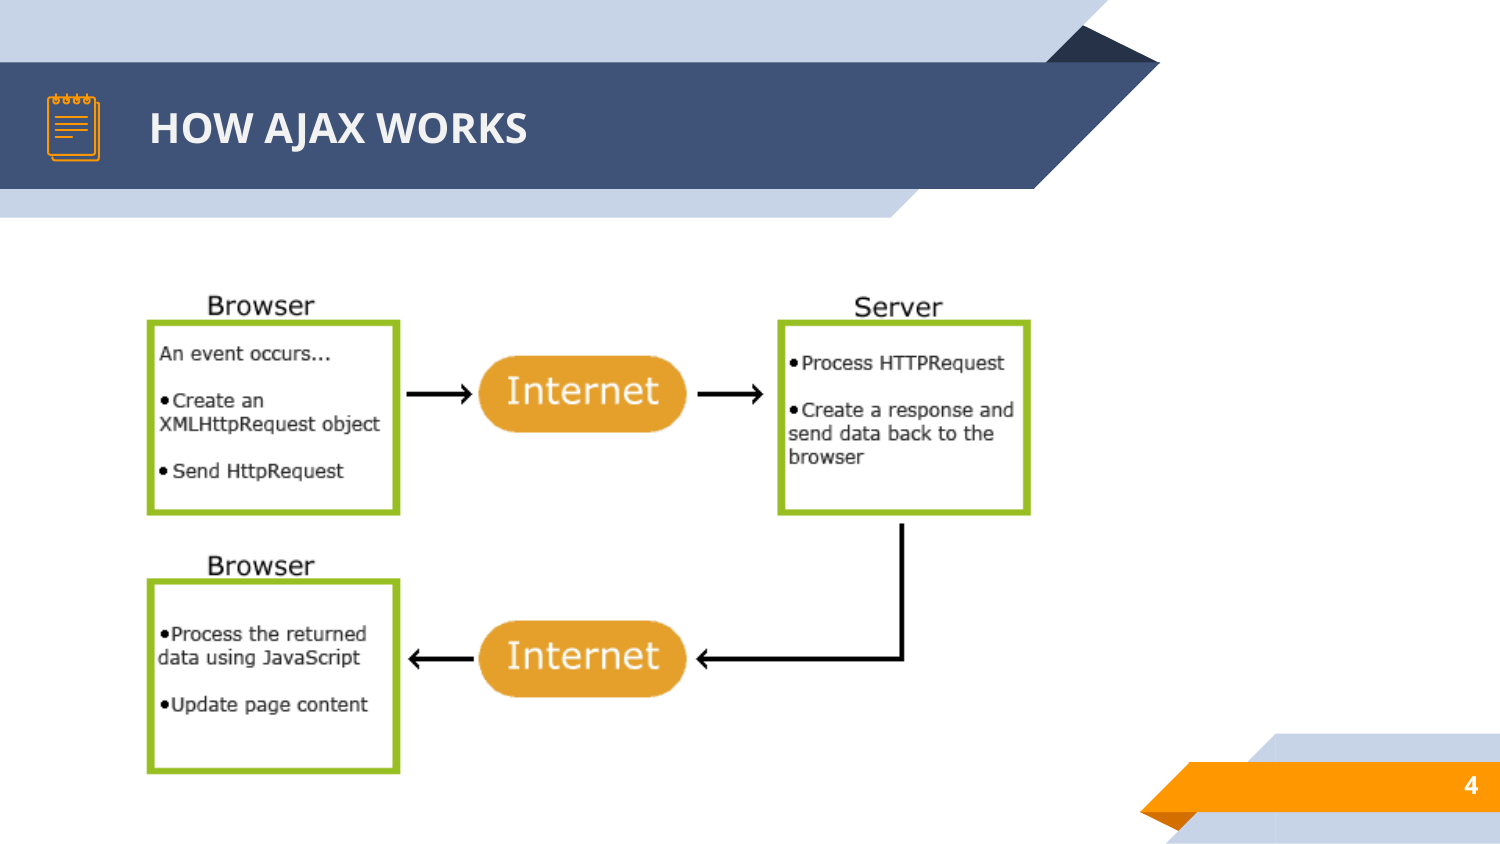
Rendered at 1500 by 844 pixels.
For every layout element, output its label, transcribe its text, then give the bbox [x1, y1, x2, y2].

title HOW AJAX WORKS [133, 64, 997, 190]
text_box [47, 93, 100, 161]
slide_number 4 [1249, 760, 1494, 813]
picture [133, 262, 1075, 787]
